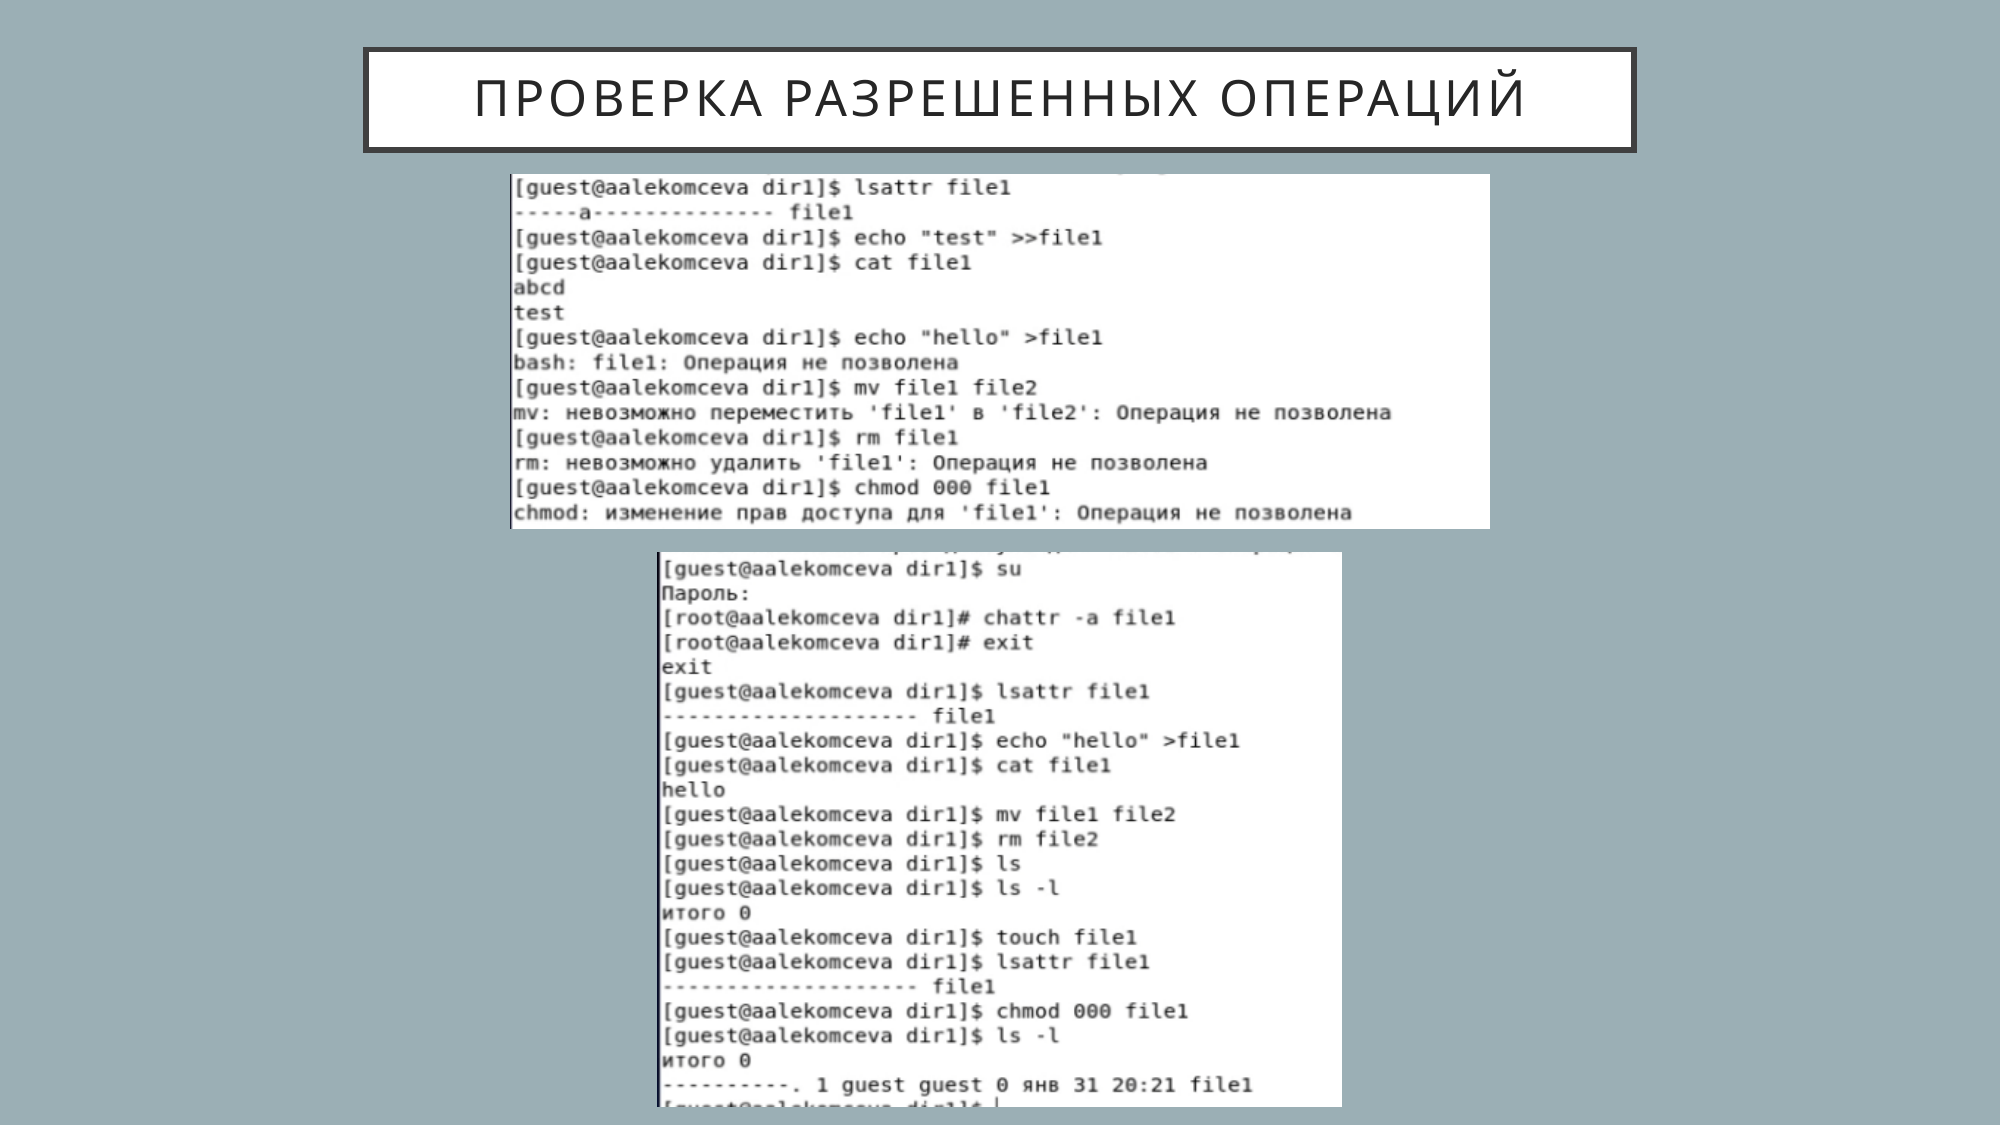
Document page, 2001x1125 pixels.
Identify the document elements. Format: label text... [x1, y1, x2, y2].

title Проверка разрешенных операций [363, 47, 1637, 153]
picture [510, 174, 1490, 529]
picture [657, 552, 1343, 1107]
